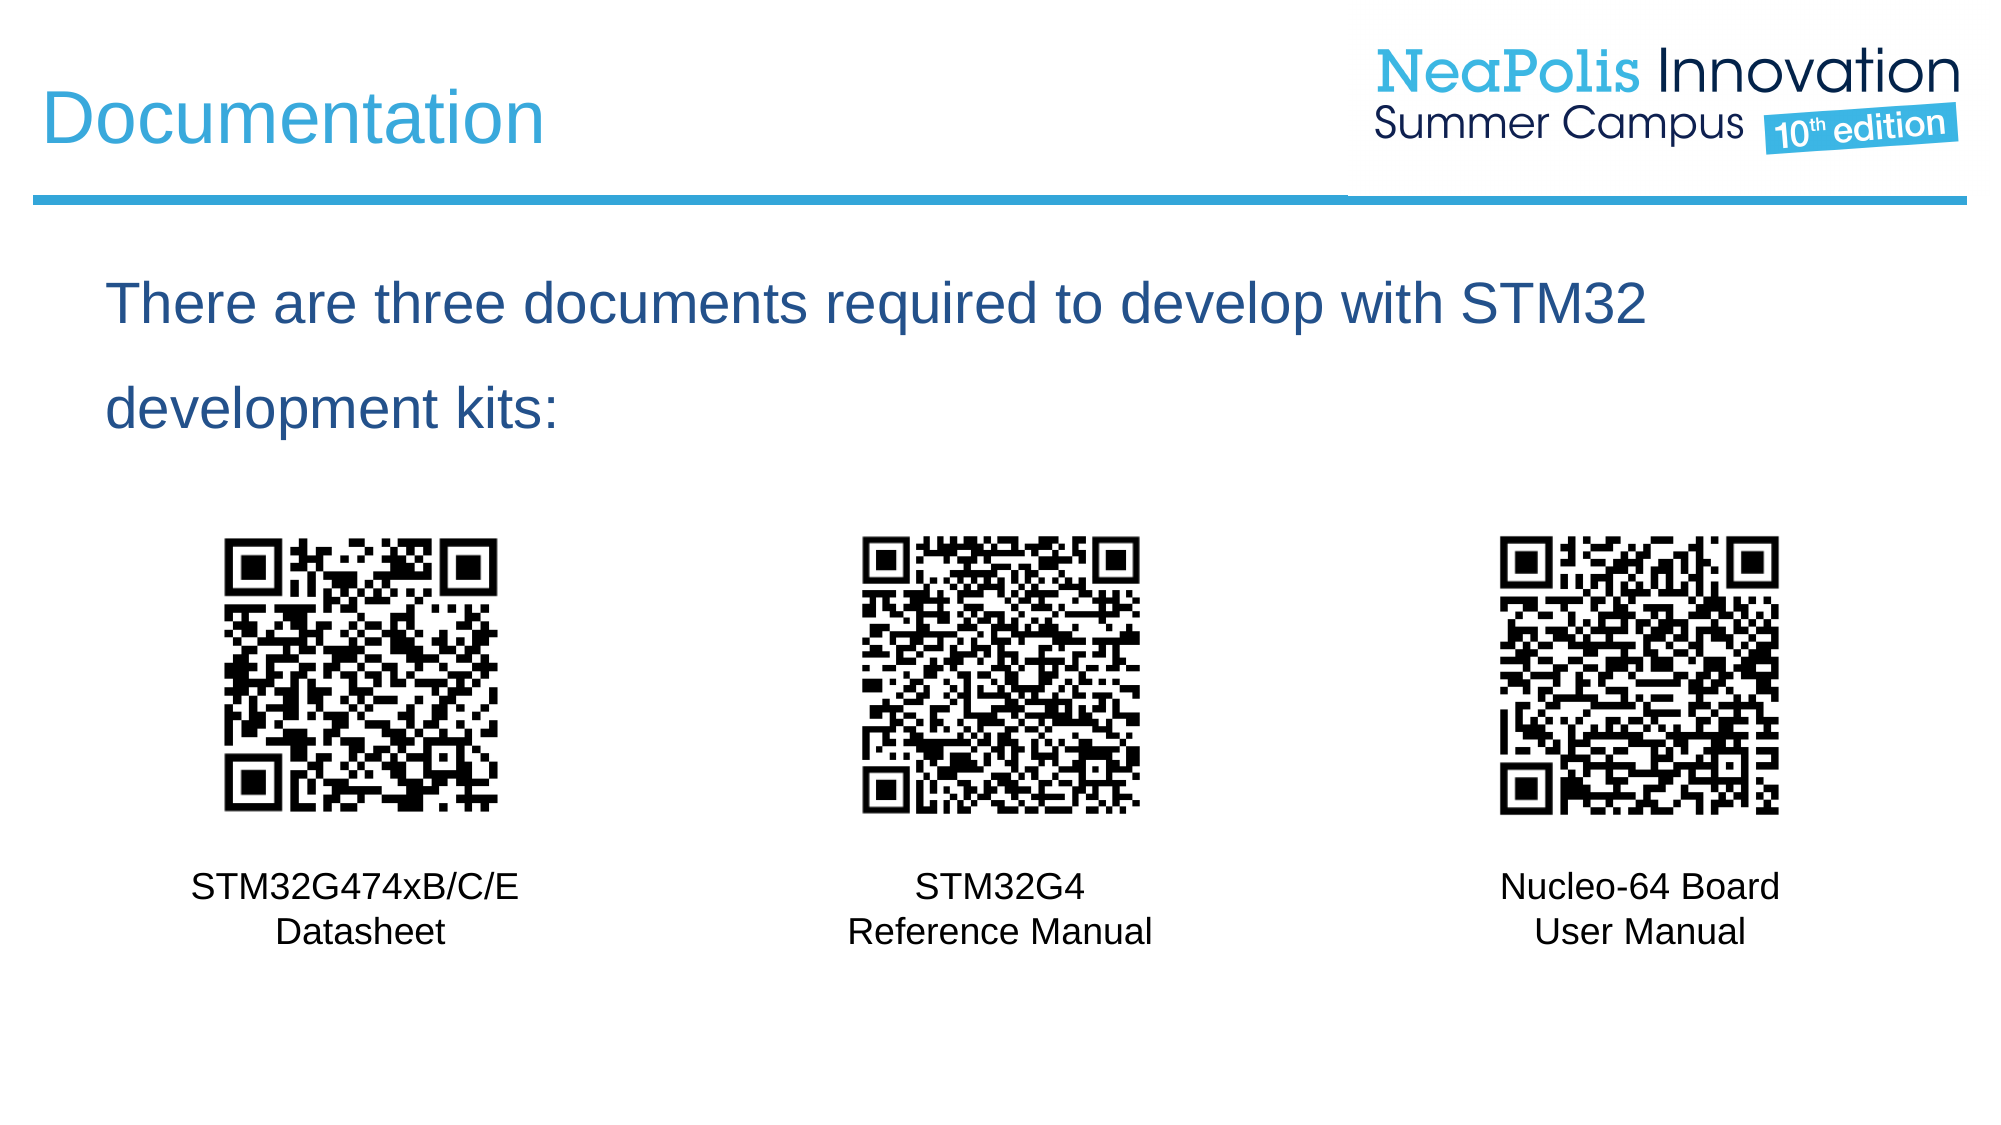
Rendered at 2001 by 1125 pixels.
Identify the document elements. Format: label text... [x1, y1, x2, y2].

text_box Nucleo-64 Board User Manual [1484, 854, 1796, 960]
picture [1348, 0, 1990, 196]
text_box Documentation [26, 54, 1846, 173]
picture [215, 531, 505, 818]
picture [1496, 531, 1784, 818]
text_box There are three documents required to develop with STM32 development kits: [90, 201, 1910, 469]
text_box STM32G4 Reference Manual [832, 854, 1168, 960]
text_box STM32G474xB/C/E Datasheet [175, 854, 545, 960]
picture [856, 531, 1144, 818]
